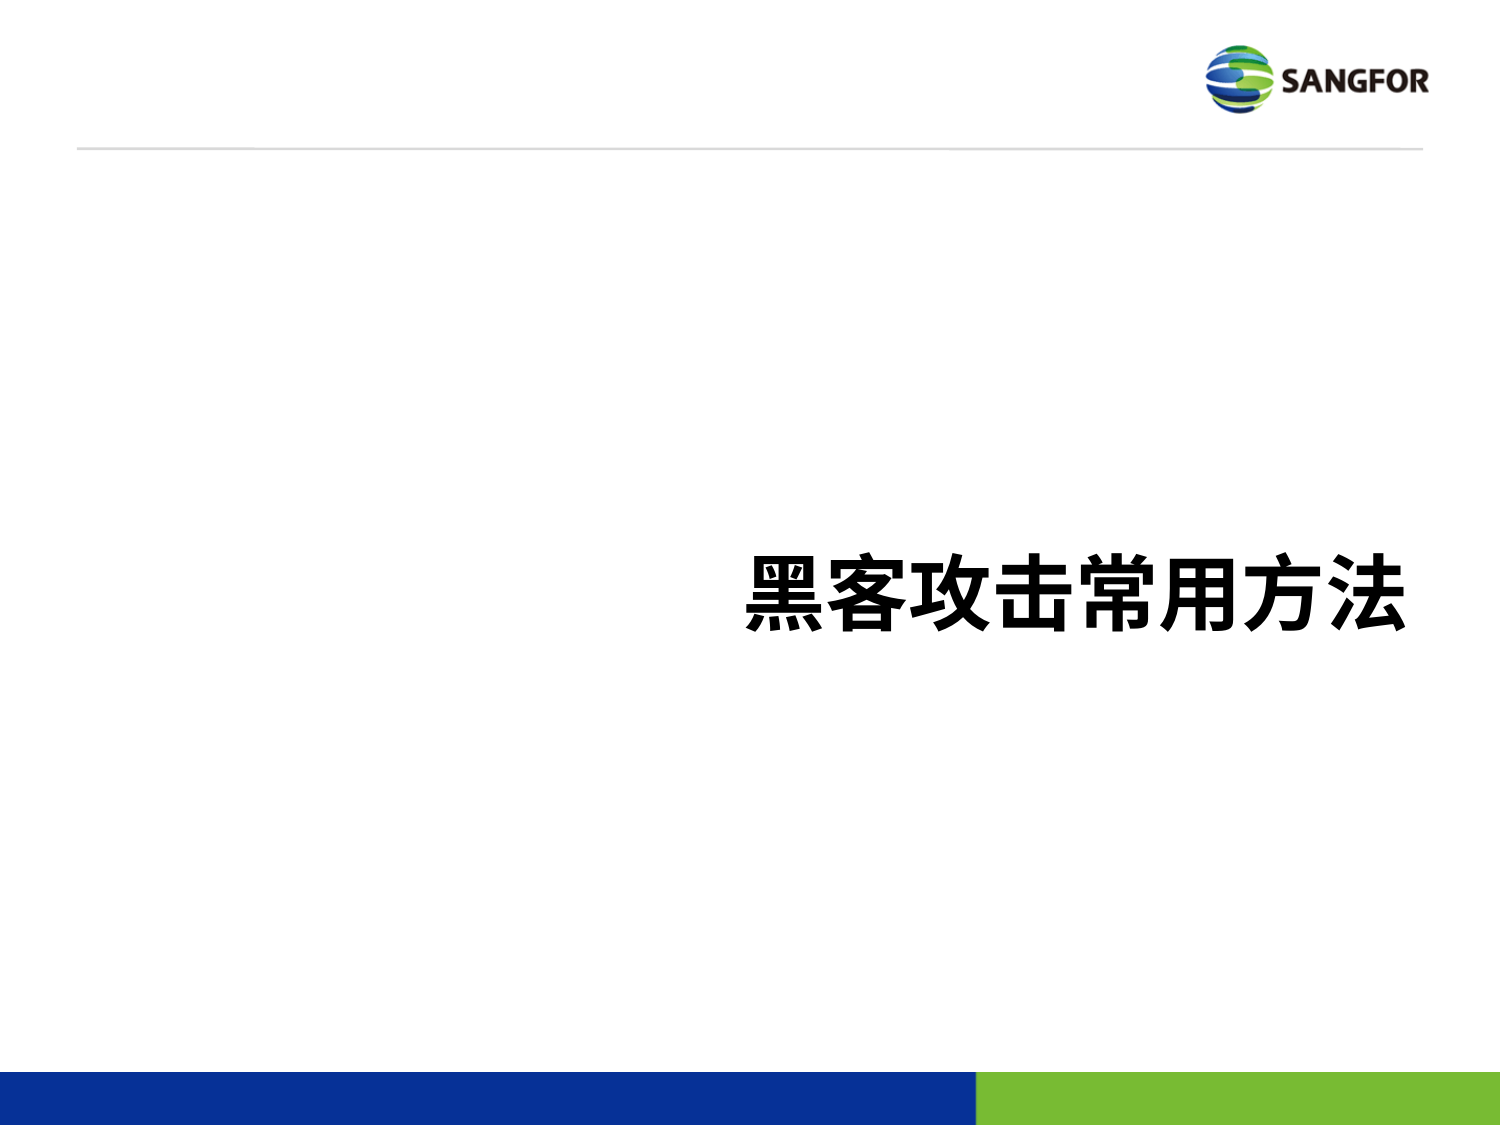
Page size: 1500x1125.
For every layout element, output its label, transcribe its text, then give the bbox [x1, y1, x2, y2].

picture [1198, 42, 1437, 118]
picture [0, 1070, 1500, 1125]
title 黑客攻击常用方法 [147, 434, 1424, 622]
